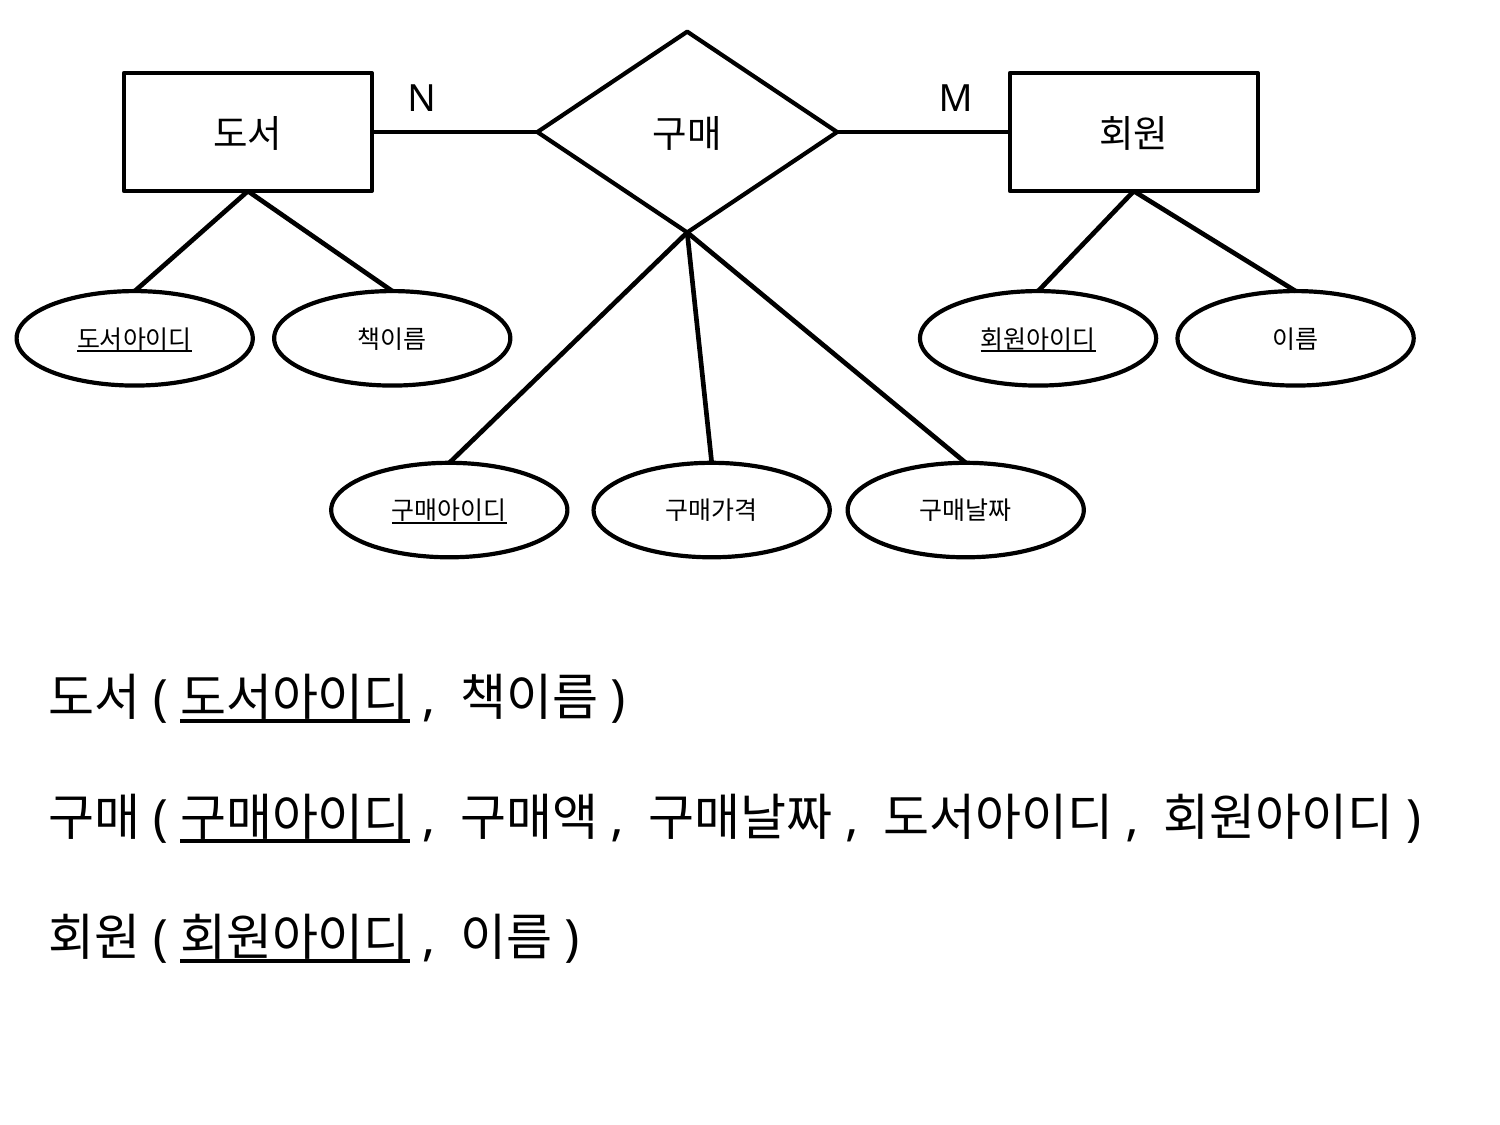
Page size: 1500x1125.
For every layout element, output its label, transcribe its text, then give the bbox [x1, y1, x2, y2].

text_box 구매 [536, 29, 838, 230]
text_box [1037, 190, 1132, 292]
text_box 도서(도서아이디, 책이름) 구매(구매아이디, 구매액, 구매날짜, 도서아이디, 회원아이디) 회원(회원아이디, 이름) [34, 658, 1436, 973]
text_box N [392, 66, 452, 127]
text_box M [924, 66, 988, 127]
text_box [449, 232, 683, 463]
text_box 구매아이디 [329, 460, 570, 560]
text_box 회원 [1008, 71, 1260, 193]
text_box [134, 190, 246, 292]
text_box 구매가격 [591, 471, 832, 560]
text_box 이름 [1175, 289, 1416, 388]
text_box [247, 190, 393, 292]
text_box 도서 [122, 71, 374, 193]
text_box 구매날짜 [845, 460, 1086, 560]
text_box 도서아이디 [14, 289, 255, 388]
text_box 회원아이디 [971, 289, 1159, 388]
text_box 책이름 [272, 289, 444, 388]
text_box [1133, 190, 1296, 292]
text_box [686, 232, 966, 463]
